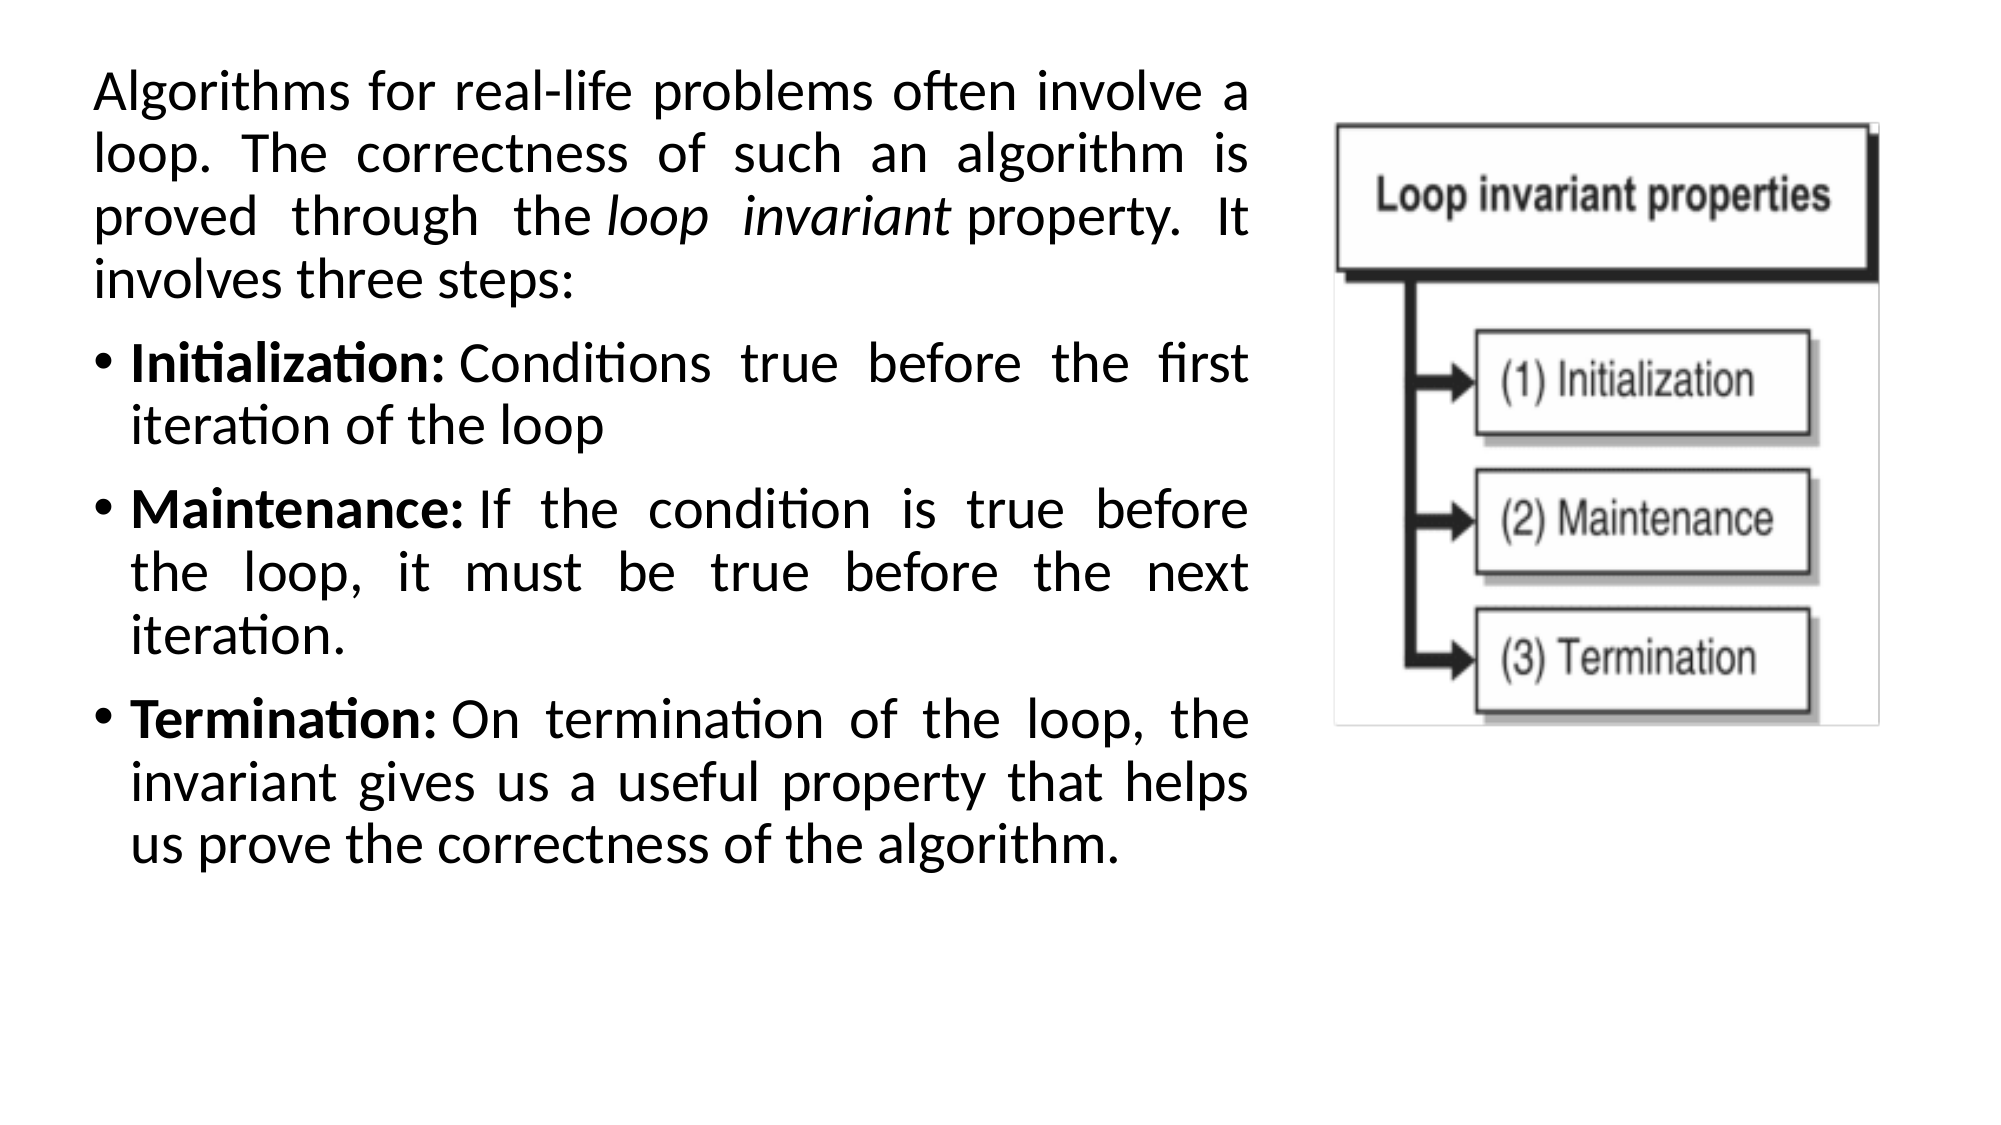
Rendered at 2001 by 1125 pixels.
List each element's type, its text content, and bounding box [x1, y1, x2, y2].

list Algorithms for real-life problems often involve a loop. The correctness of such an algorithm is proved through the loop invariant property. It involves three steps: Initialization: Conditions true before the first iteration of the loop Maintenance: If the condition is true before the loop, it must be true before the next iteration. Termination: On termination of the loop, the invariant gives us a useful property that helps us prove the correctness of the algorithm. [78, 52, 1266, 1040]
picture [1318, 111, 1905, 753]
